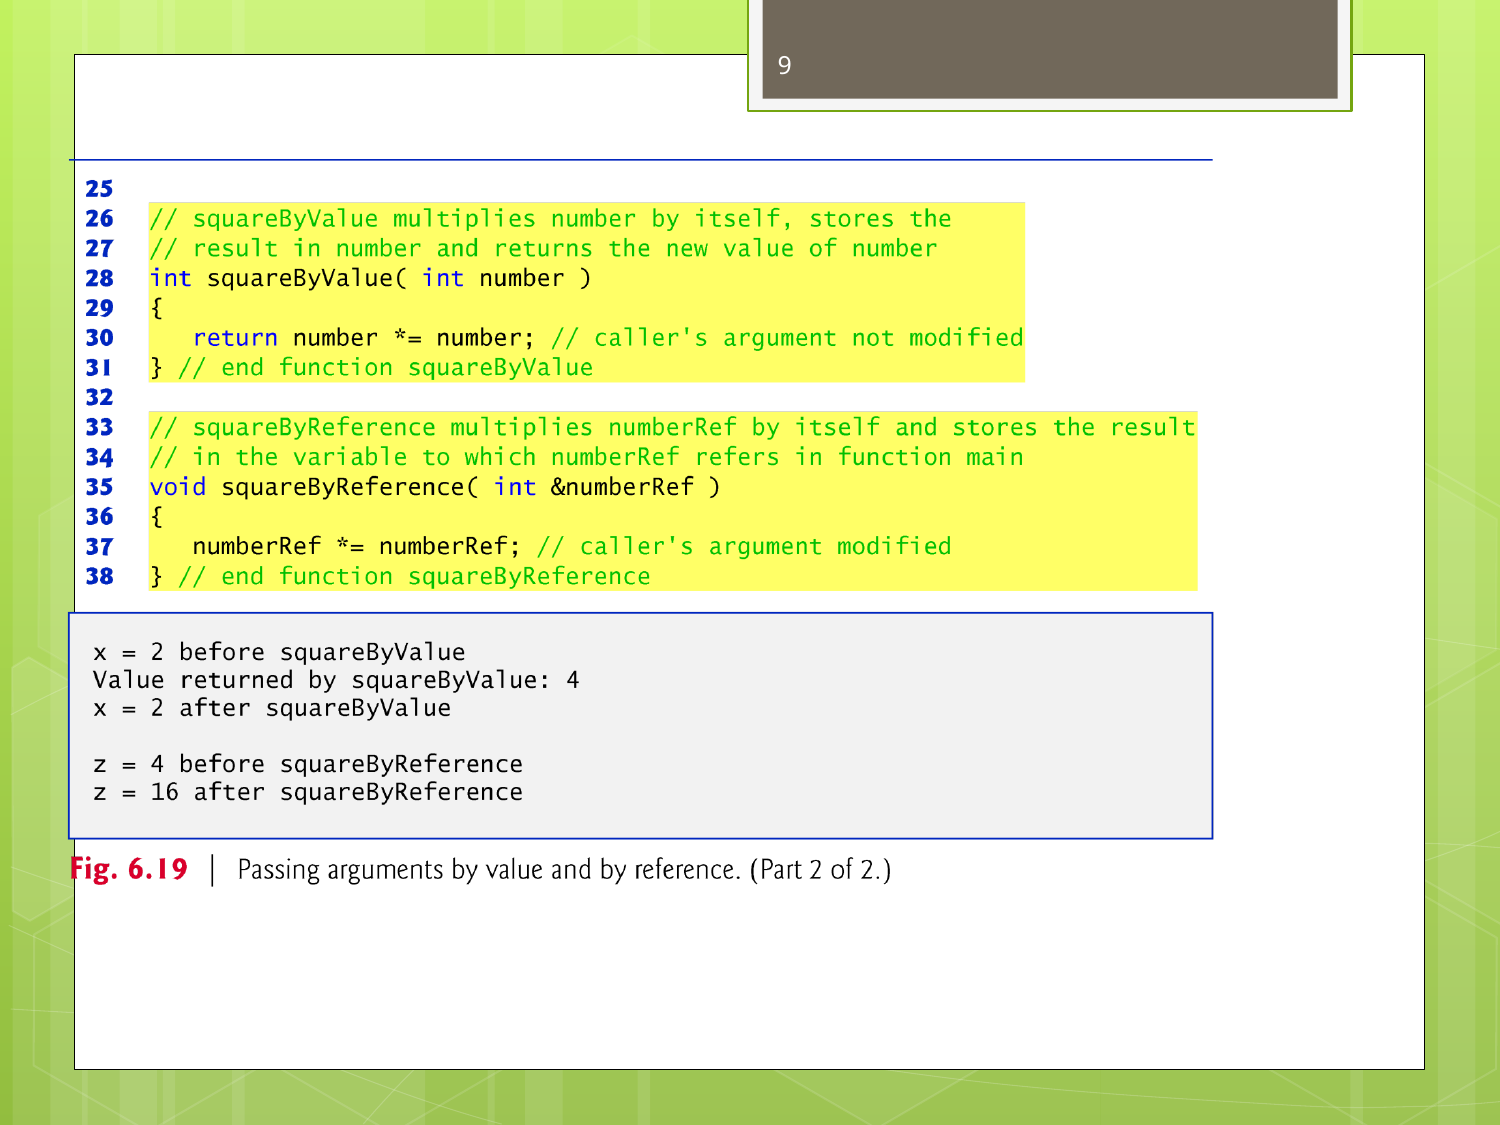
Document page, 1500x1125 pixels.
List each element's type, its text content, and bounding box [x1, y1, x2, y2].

slide_number 9 [762, 36, 982, 97]
picture [24, 106, 1500, 1018]
